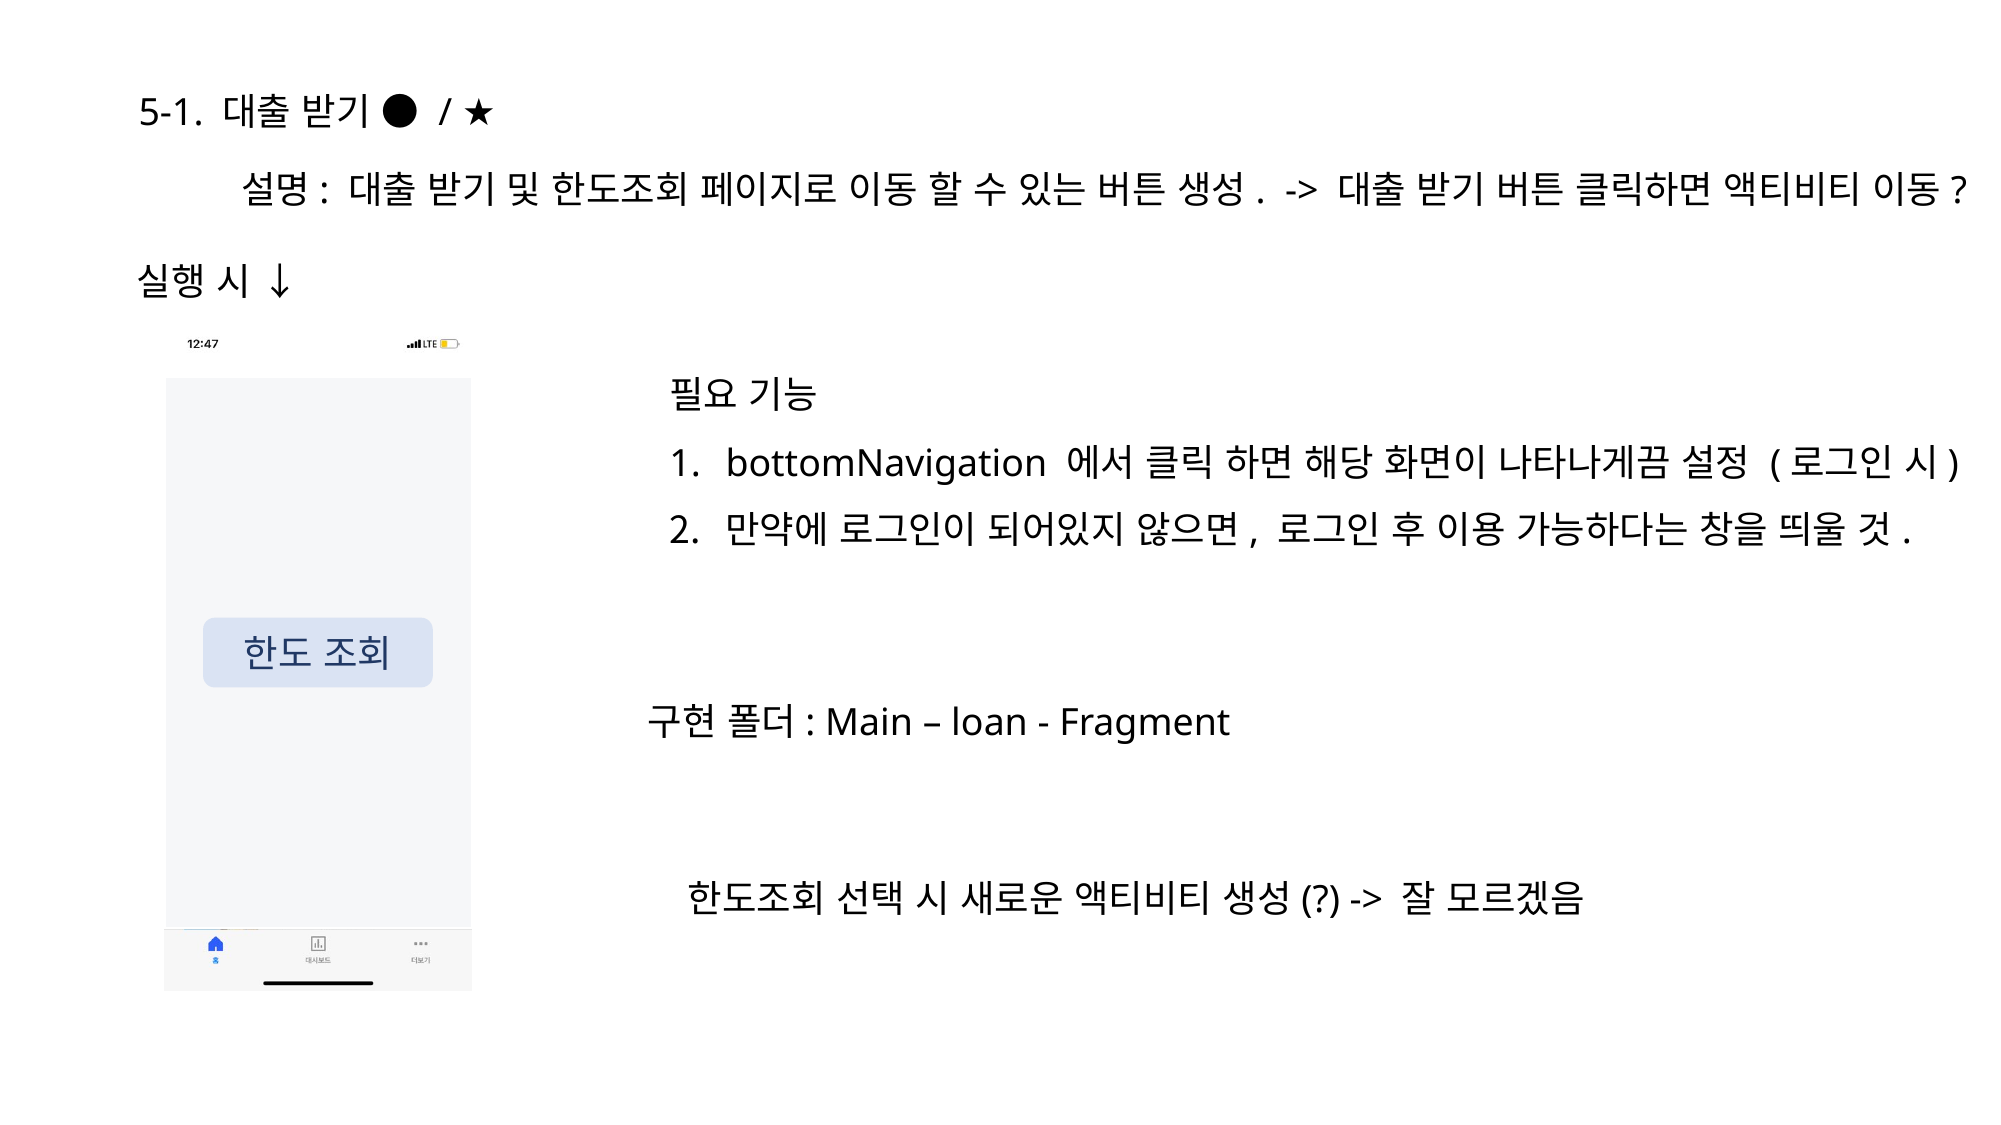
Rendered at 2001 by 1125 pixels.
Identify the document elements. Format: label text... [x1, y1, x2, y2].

text_box 구현 폴더: Main – loan - Fragment [633, 690, 1246, 751]
picture [164, 325, 472, 991]
text_box 실행 시 ↓ [122, 251, 314, 311]
text_box 한도조회 선택 시 새로운 액티비티 생성(?) -> 잘 모르겠음 [672, 867, 1621, 928]
text_box 필요 기능 bottomNavigation 에서 클릭 하면 해당 화면이 나타나게끔 설정 (로그인 시) 만약에 로그인이 되어있지 않으면, 로그인 후 이용 가능하다는 창을 띄울 것. [654, 341, 1974, 559]
text_box 설명: 대출 받기 및 한도조회 페이지로 이동 할 수 있는 버튼 생성. -> 대출 받기 버튼 클릭하면 액티비티 이동? [226, 158, 1992, 219]
text_box 5-1. 대출 받기 ● / ★ [123, 80, 511, 141]
